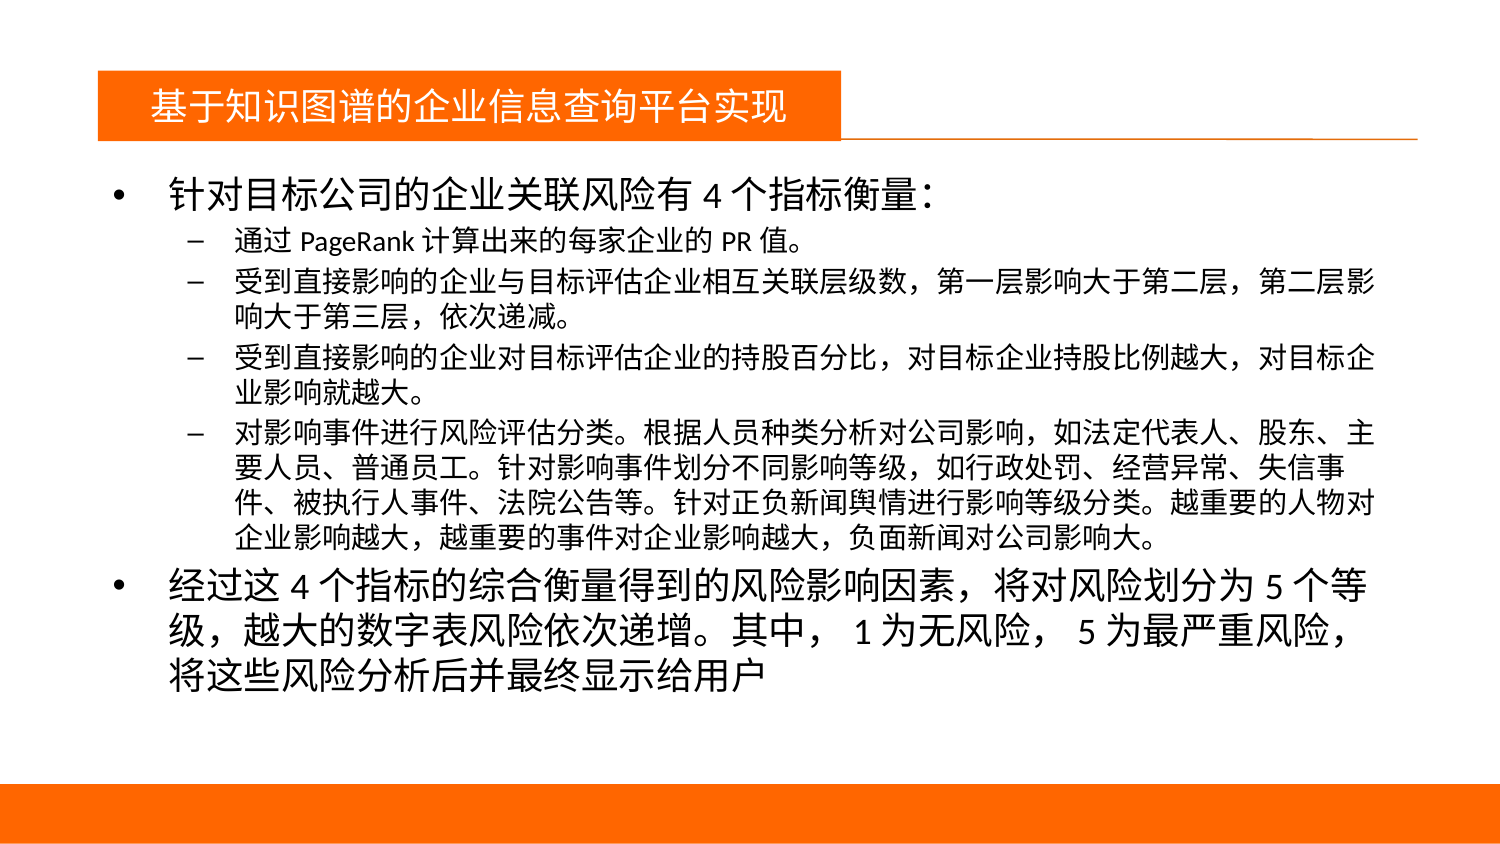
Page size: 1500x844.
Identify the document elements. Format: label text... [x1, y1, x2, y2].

text_box 基于知识图谱的企业信息查询平台实现 [96, 68, 843, 143]
text_box 针对目标公司的企业关联风险有4个指标衡量： 通过PageRank计算出来的每家企业的PR值。 受到直接影响的企业与目标评估企业相互关联层级数，第一层影响大于第二层，第二层影响大于第三层，依次递减。 受到直接影响的企业对目标评估企业的持股百分比，对目标企业持股比例越大，对目标企业影响就越大。 对影响事件进行风险评估分类。根据人员种类分析对公司影响，如法定代表人、股东、主要人员、普通员工。针对影响事件划分不同影响等级，如行政处罚、经营异常、失信事件、被执行人事件、法院公告等。针对正负新闻舆情进行影响等级分类。越重要的人物对企业影响越大，越重要的事件对企业影响越大，负面新闻对公司影响大。 经过这4个指标的综合衡量得到的风险影响因素，将对风险划分为5个等级，越大的数字表风险依次递增。其中，1为无风险，5为最严重风险，将这些风险分析后并最终显示给用户 [97, 164, 1418, 705]
text_box [0, 782, 1500, 844]
text_box [99, 70, 130, 147]
